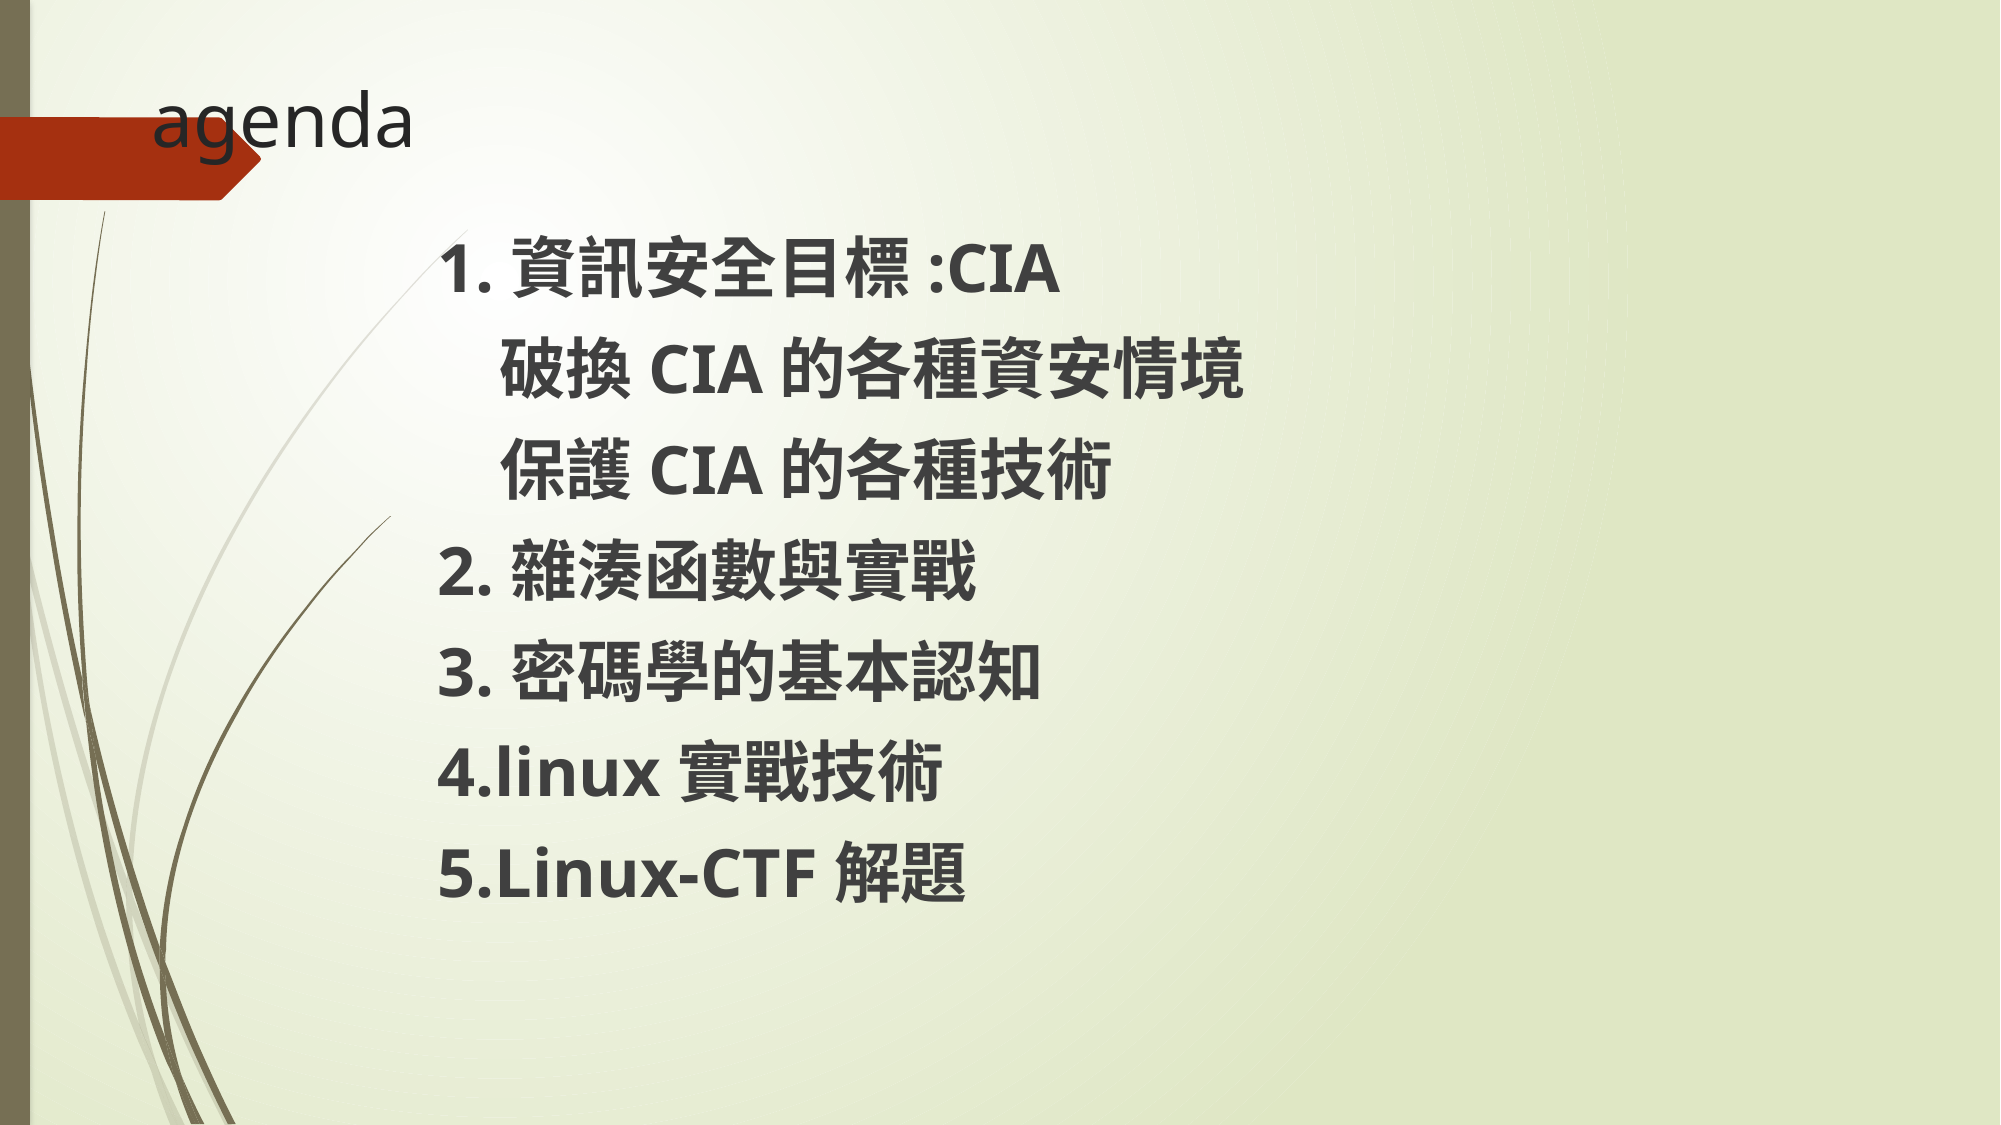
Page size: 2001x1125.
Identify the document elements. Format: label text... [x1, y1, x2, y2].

list 1.資訊安全目標:CIA 破換CIA的各種資安情境 保護CIA的各種技術 2.雜湊函數與實戰 3.密碼學的基本認知 4.linux實戰技術 5.Linux-CTF解題 [422, 218, 1639, 1031]
title agenda [136, 64, 1837, 197]
